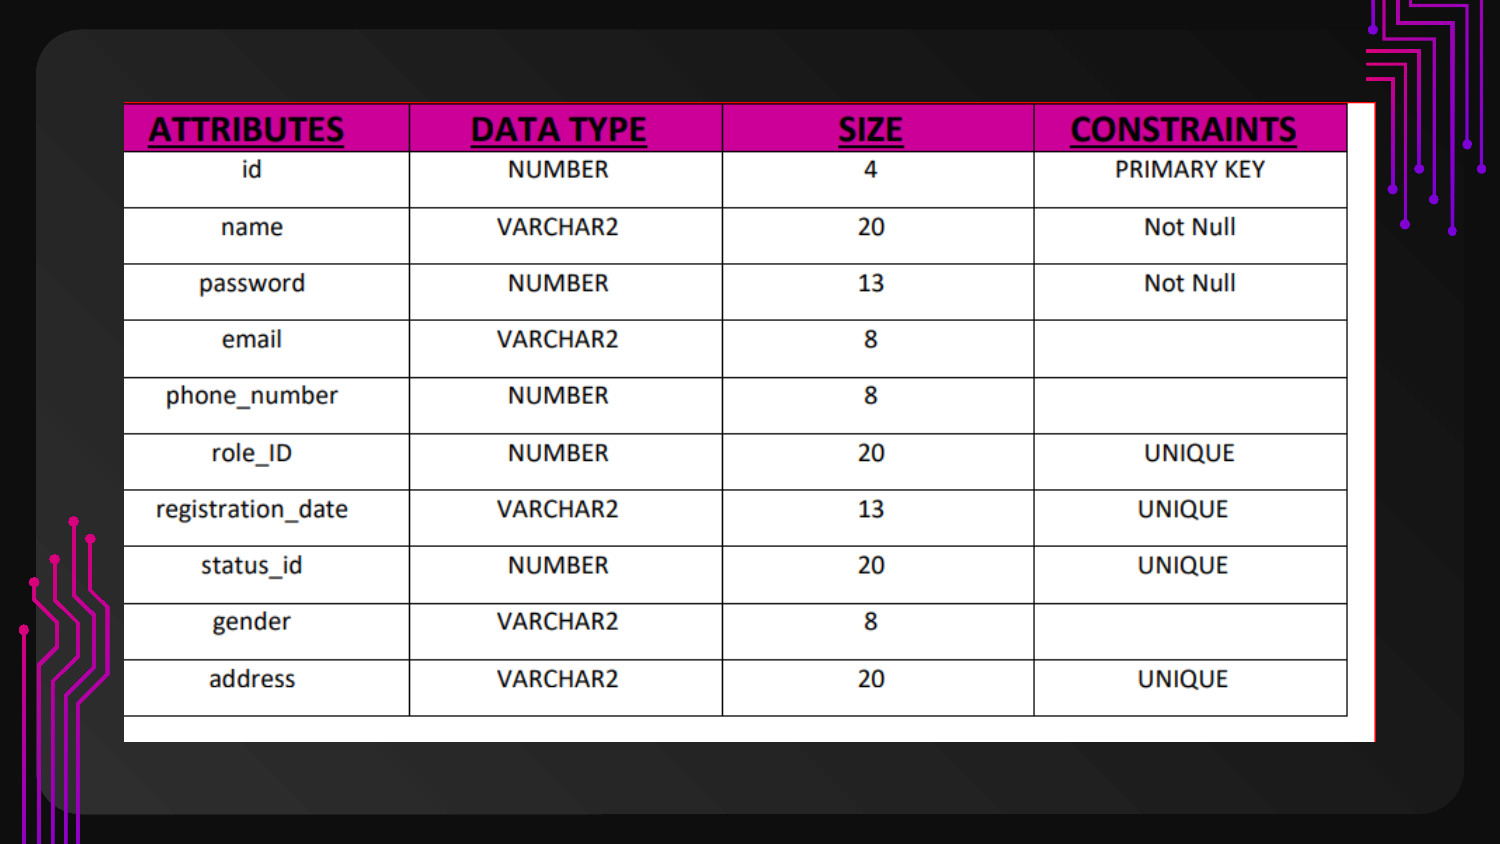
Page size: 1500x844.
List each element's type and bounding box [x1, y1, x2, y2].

picture [123, 102, 1377, 742]
